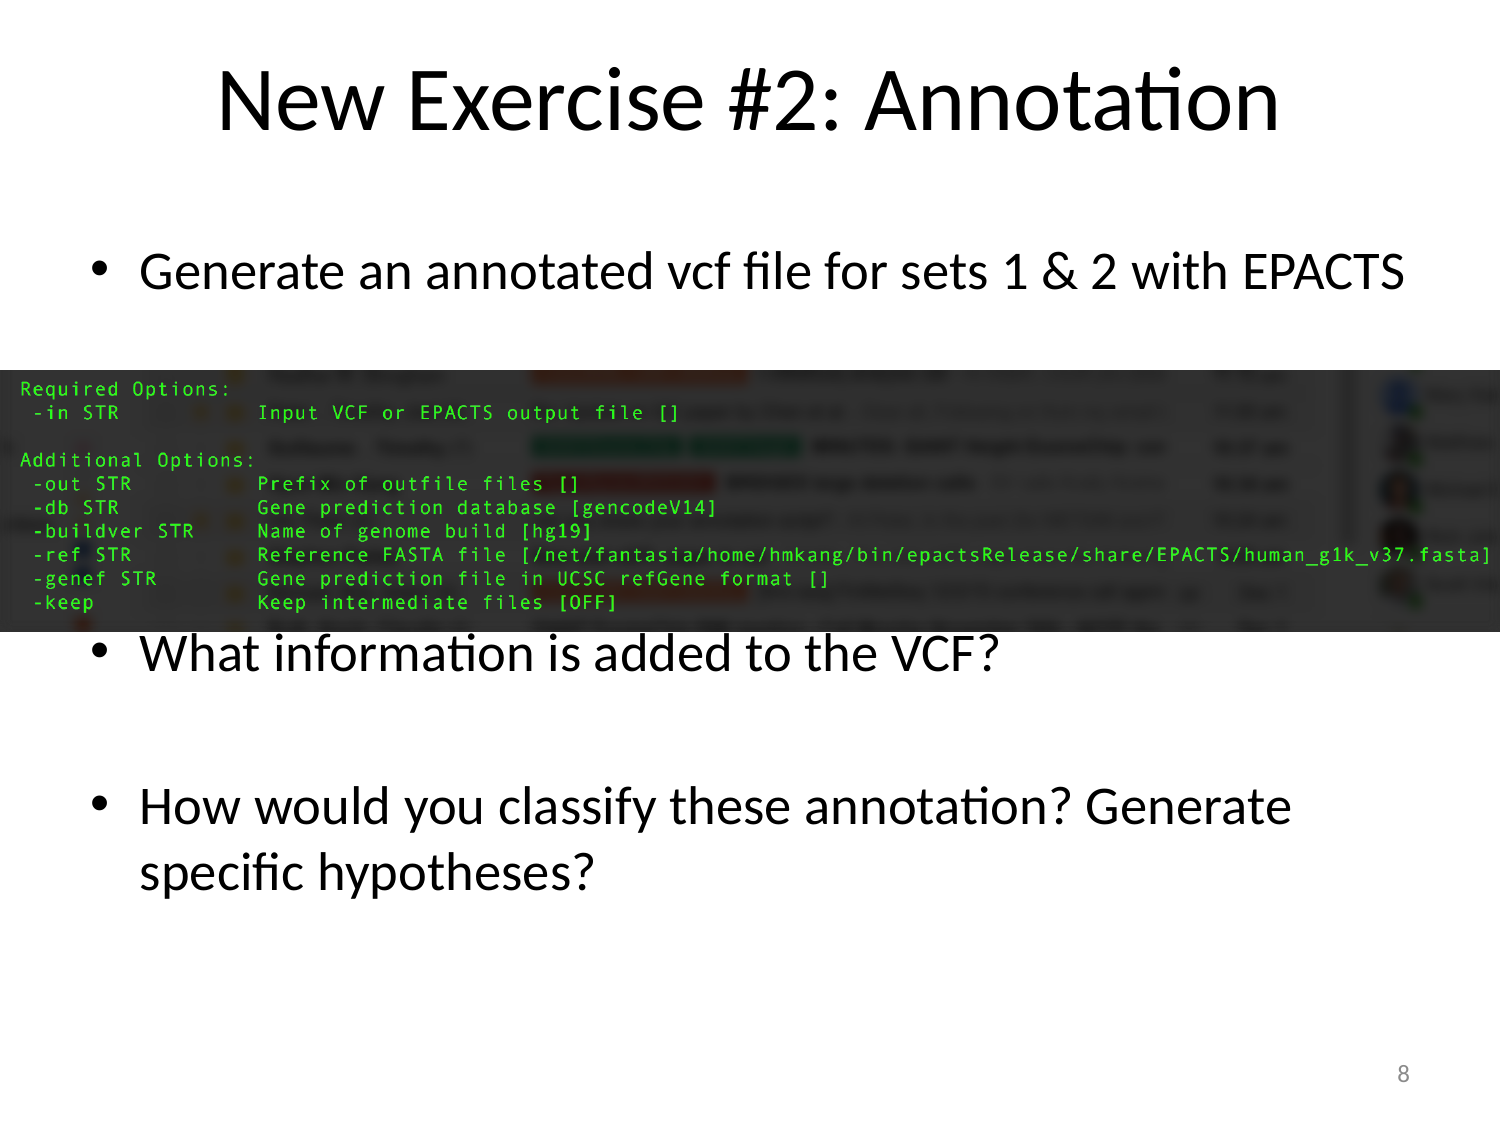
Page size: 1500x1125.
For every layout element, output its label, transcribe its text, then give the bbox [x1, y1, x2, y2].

slide_number 8 [1074, 1042, 1425, 1103]
title New Exercise #2: Annotation [75, 0, 1425, 188]
list Generate an annotated vcf file for sets 1 & 2 with EPACTS What information is added to the VCF? How would you classify these annotation? Generate specific hypotheses? [75, 226, 1425, 369]
picture [0, 370, 1500, 632]
list Generate an annotated vcf file for sets 1 & 2 with EPACTS What information is added to the VCF? How would you classify these annotation? Generate specific hypotheses? [75, 640, 1425, 970]
